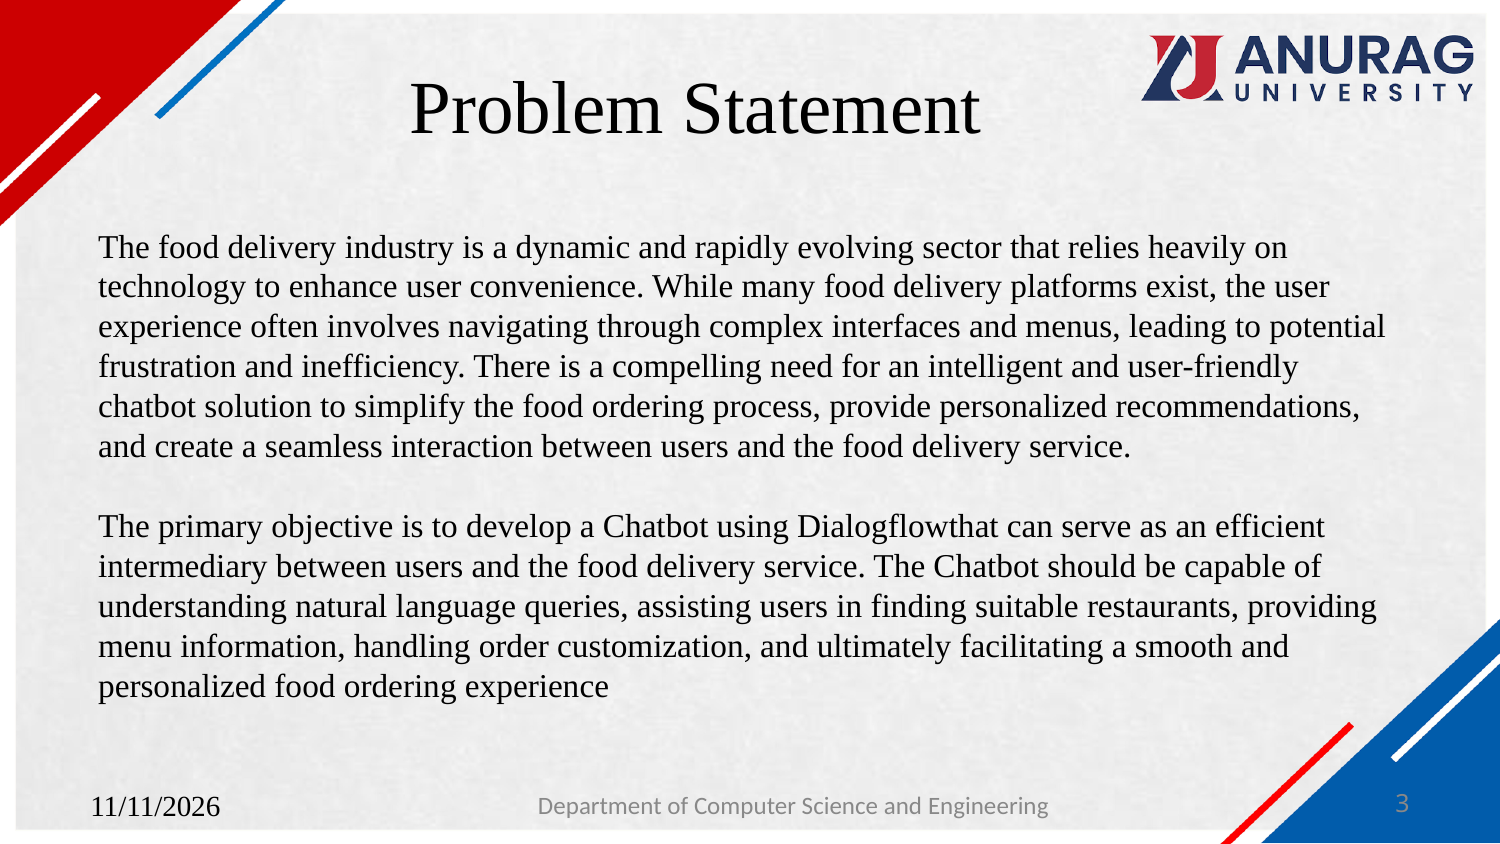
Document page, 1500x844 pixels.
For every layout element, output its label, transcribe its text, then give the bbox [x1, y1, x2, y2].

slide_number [75, 782, 425, 827]
picture [0, 0, 1500, 844]
slide_number 3 [1075, 782, 1425, 827]
footer Department of Computer Science and Engineering [512, 782, 1075, 827]
title Problem Statement [194, 52, 1198, 155]
text_box The food delivery industry is a dynamic and rapidly evolving sector that relies heavily on technology to enhance user convenience. While many food delivery platforms exist, the user experience often involves navigating through complex interfaces and menus, leading to potential frustration and inefficiency. There is a compelling need for an intelligent and user-friendly chatbot solution to simplify the food ordering process, provide personalized recommendations, and create a seamless interaction between users and the food delivery service. The primary objective is to develop a Chatbot using Dialogflowthat can serve as an efficient intermediary between users and the food delivery service. The Chatbot should be capable of understanding natural language queries, assisting users in finding suitable restaurants, providing menu information, handling order customization, and ultimately facilitating a smooth and personalized food ordering experience [83, 217, 1417, 712]
